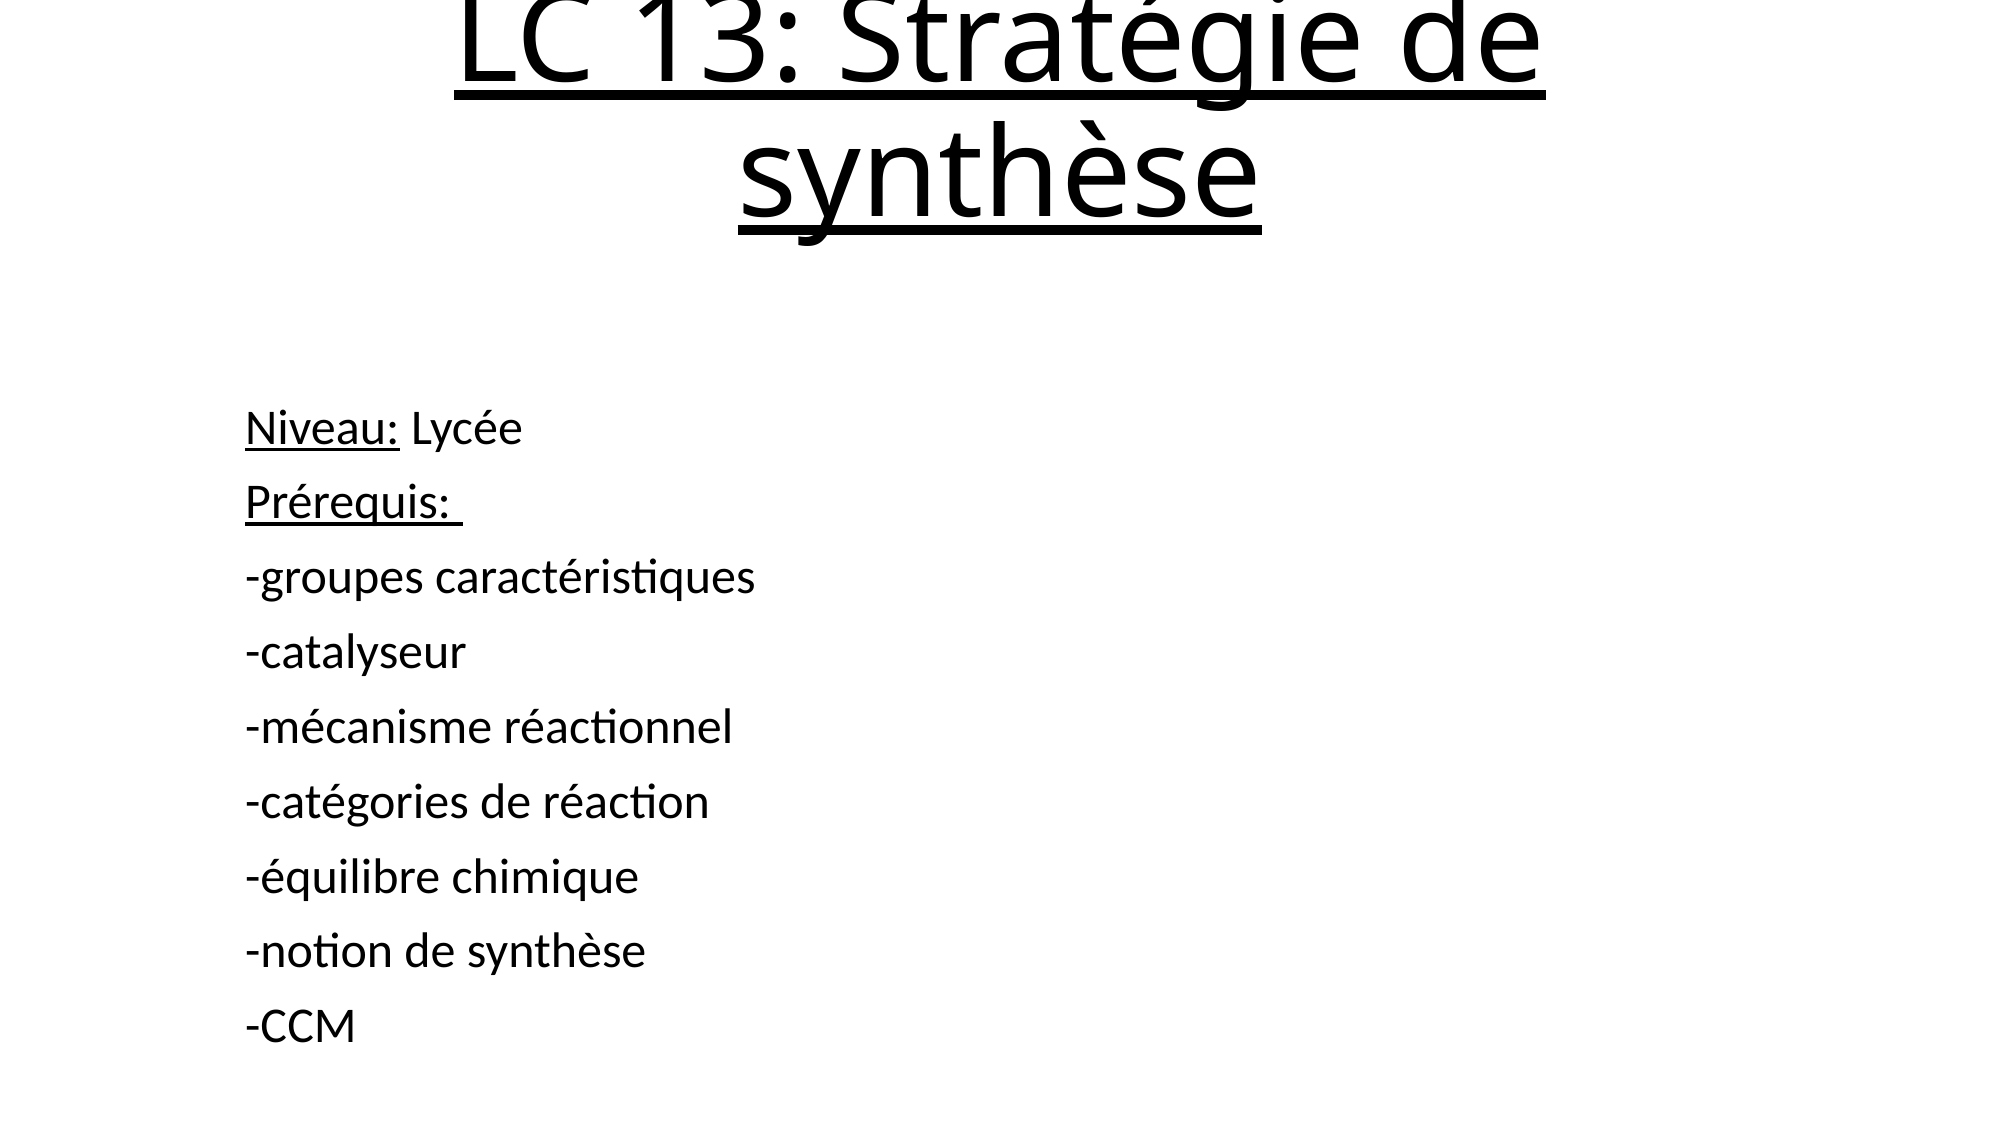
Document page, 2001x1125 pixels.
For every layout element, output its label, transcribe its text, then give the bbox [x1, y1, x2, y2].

title LC 13: Stratégie de synthèse [249, 0, 1750, 251]
subtitle Niveau: Lycée Prérequis: -groupes caractéristiques -catalyseur -mécanisme réactionnel -catégories de réaction -équilibre chimique -notion de synthèse -CCM [230, 393, 1885, 1113]
